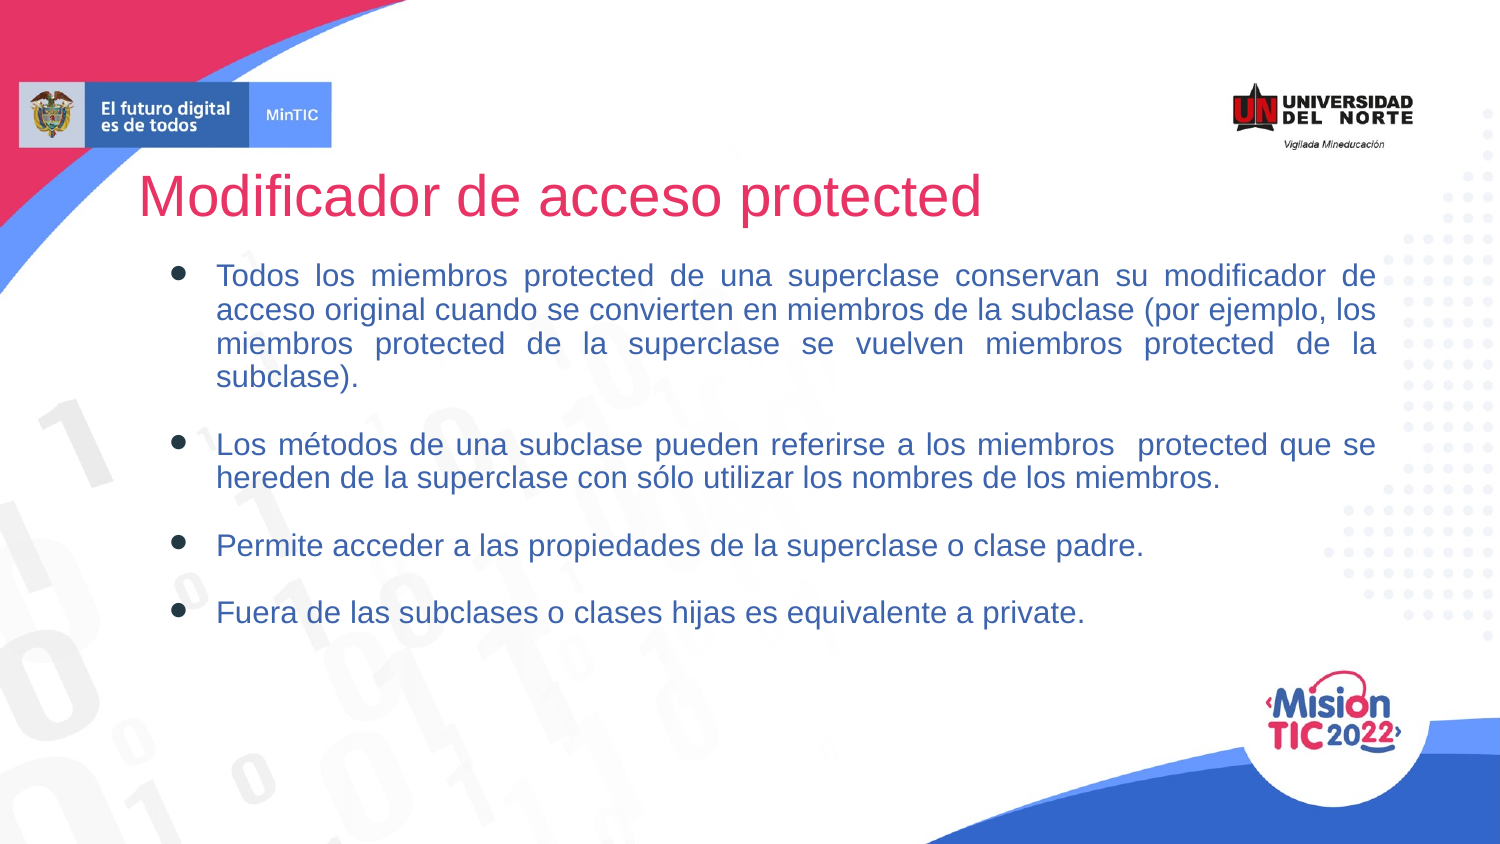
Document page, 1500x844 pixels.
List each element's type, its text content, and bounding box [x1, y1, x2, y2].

picture [0, 0, 1500, 844]
text_box Modificador de acceso protected [127, 55, 1366, 234]
text_box Todos los miembros protected de una superclase conservan su modificador de acceso original cuando se convierten en miembros de la subclase (por ejemplo, los miembros protected de la superclase se vuelven miembros protected de la subclase). Los métodos de una subclase pueden referirse a los miembros protected que se hereden de la superclase con sólo utilizar los nombres de los miembros. Permite acceder a las propiedades de la superclase o clase padre. Fuera de las subclases o clases hijas es equivalente a private. [169, 254, 1379, 699]
